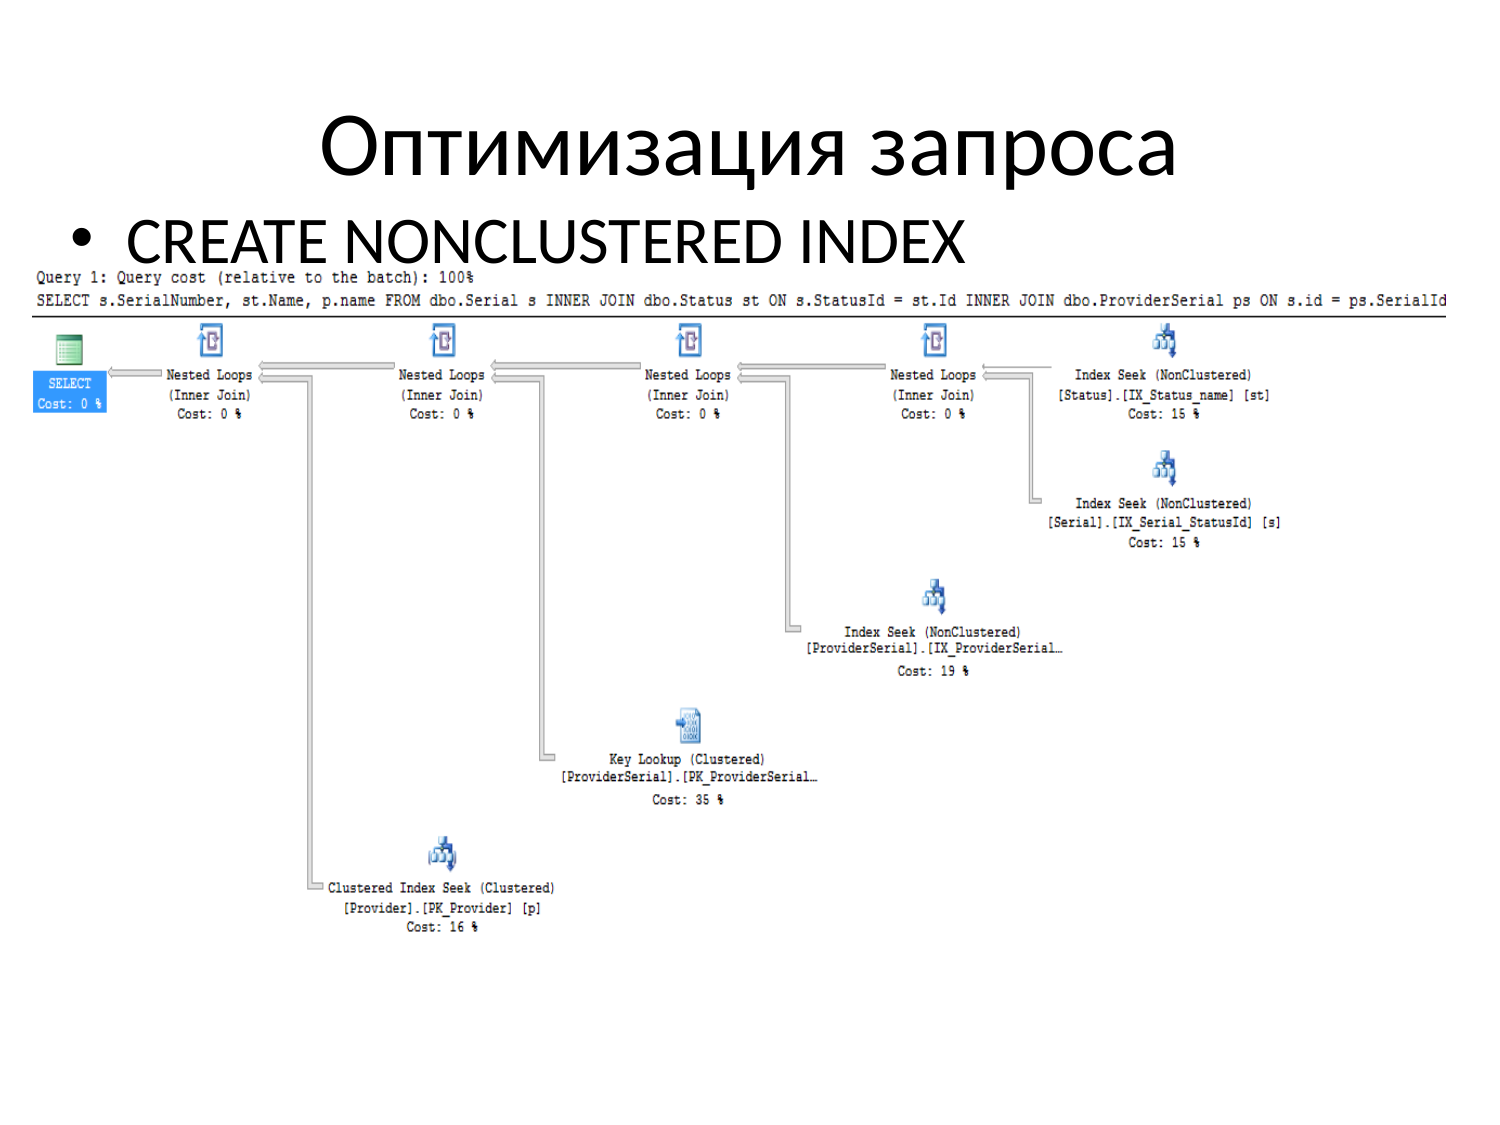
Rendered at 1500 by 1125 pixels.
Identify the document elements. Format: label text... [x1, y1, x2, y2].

picture [32, 267, 1446, 952]
list CREATE NONCLUSTERED INDEX IX_Status_name ON [Status] (Name); [55, 189, 1156, 266]
title Оптимизация запроса [75, 45, 1425, 233]
